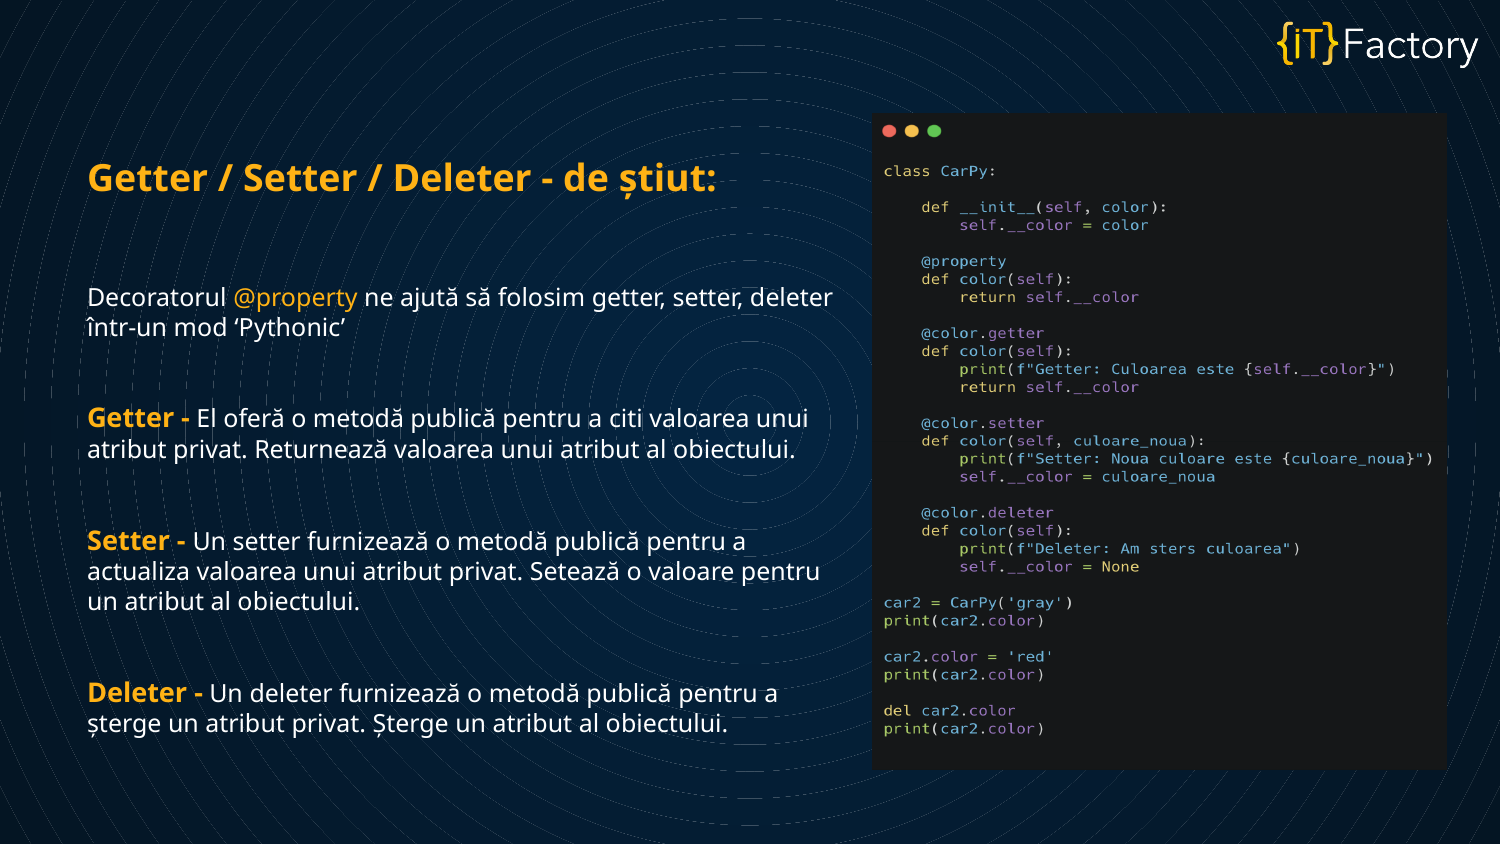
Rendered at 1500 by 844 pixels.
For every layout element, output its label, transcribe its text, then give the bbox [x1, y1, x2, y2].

picture [872, 113, 1447, 770]
text_box Getter / Setter / Deleter - de știut: Decoratorul @property ne ajută să folosim getter, setter, deleter într-un mod ‘Pythonic’ Getter - El oferă o metodă publică pentru a citi valoarea unui atribut privat. Returnează valoarea unui atribut al obiectului. Setter - Un setter furnizează o metodă publică pentru a actualiza valoarea unui atribut privat. Setează o valoare pentru un atribut al obiectului. Deleter - Un deleter furnizează o metodă publică pentru a șterge un atribut privat. Șterge un atribut al obiectului. [71, 91, 866, 753]
picture [1277, 16, 1479, 73]
